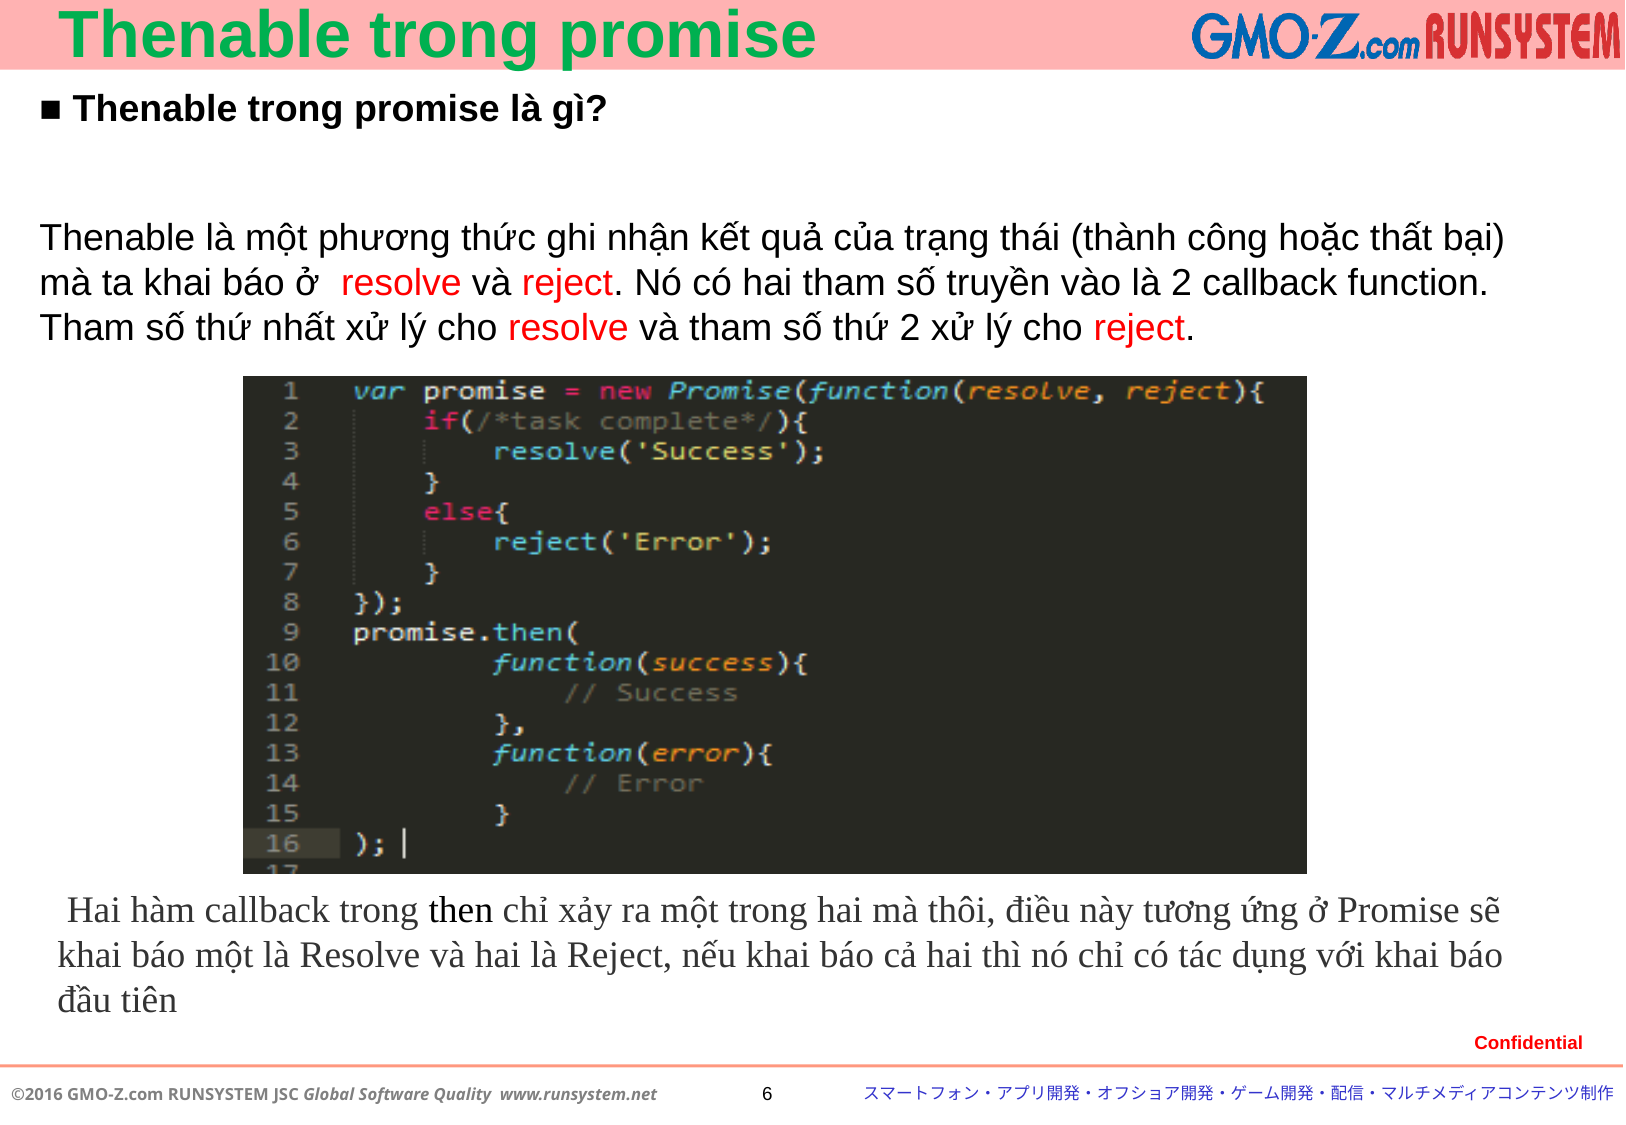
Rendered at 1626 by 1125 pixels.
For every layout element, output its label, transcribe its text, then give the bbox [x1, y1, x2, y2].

text_box Thenable trong promise [29, 0, 833, 78]
picture [243, 376, 1307, 875]
text_box Hai hàm callback trong then chỉ xảy ra một trong hai mà thôi, điều này tương ứng ở Promise sẽ khai báo một là Resolve và hai là Reject, nếu khai báo cả hai thì nó chỉ có tác dụng với khai báo đầu tiên [42, 877, 1543, 1028]
text_box Thenable là một phương thức ghi nhận kết quả của trạng thái (thành công hoặc thất bại) mà ta khai báo ở resolve và reject. Nó có hai tham số truyền vào là 2 callback function. Tham số thứ nhất xử lý cho resolve và tham số thứ 2 xử lý cho reject. [24, 205, 1525, 355]
text_box ■ Thenable trong promise là gì? [24, 76, 1525, 201]
text_box Confidential [1459, 1023, 1625, 1061]
picture [1192, 11, 1620, 59]
